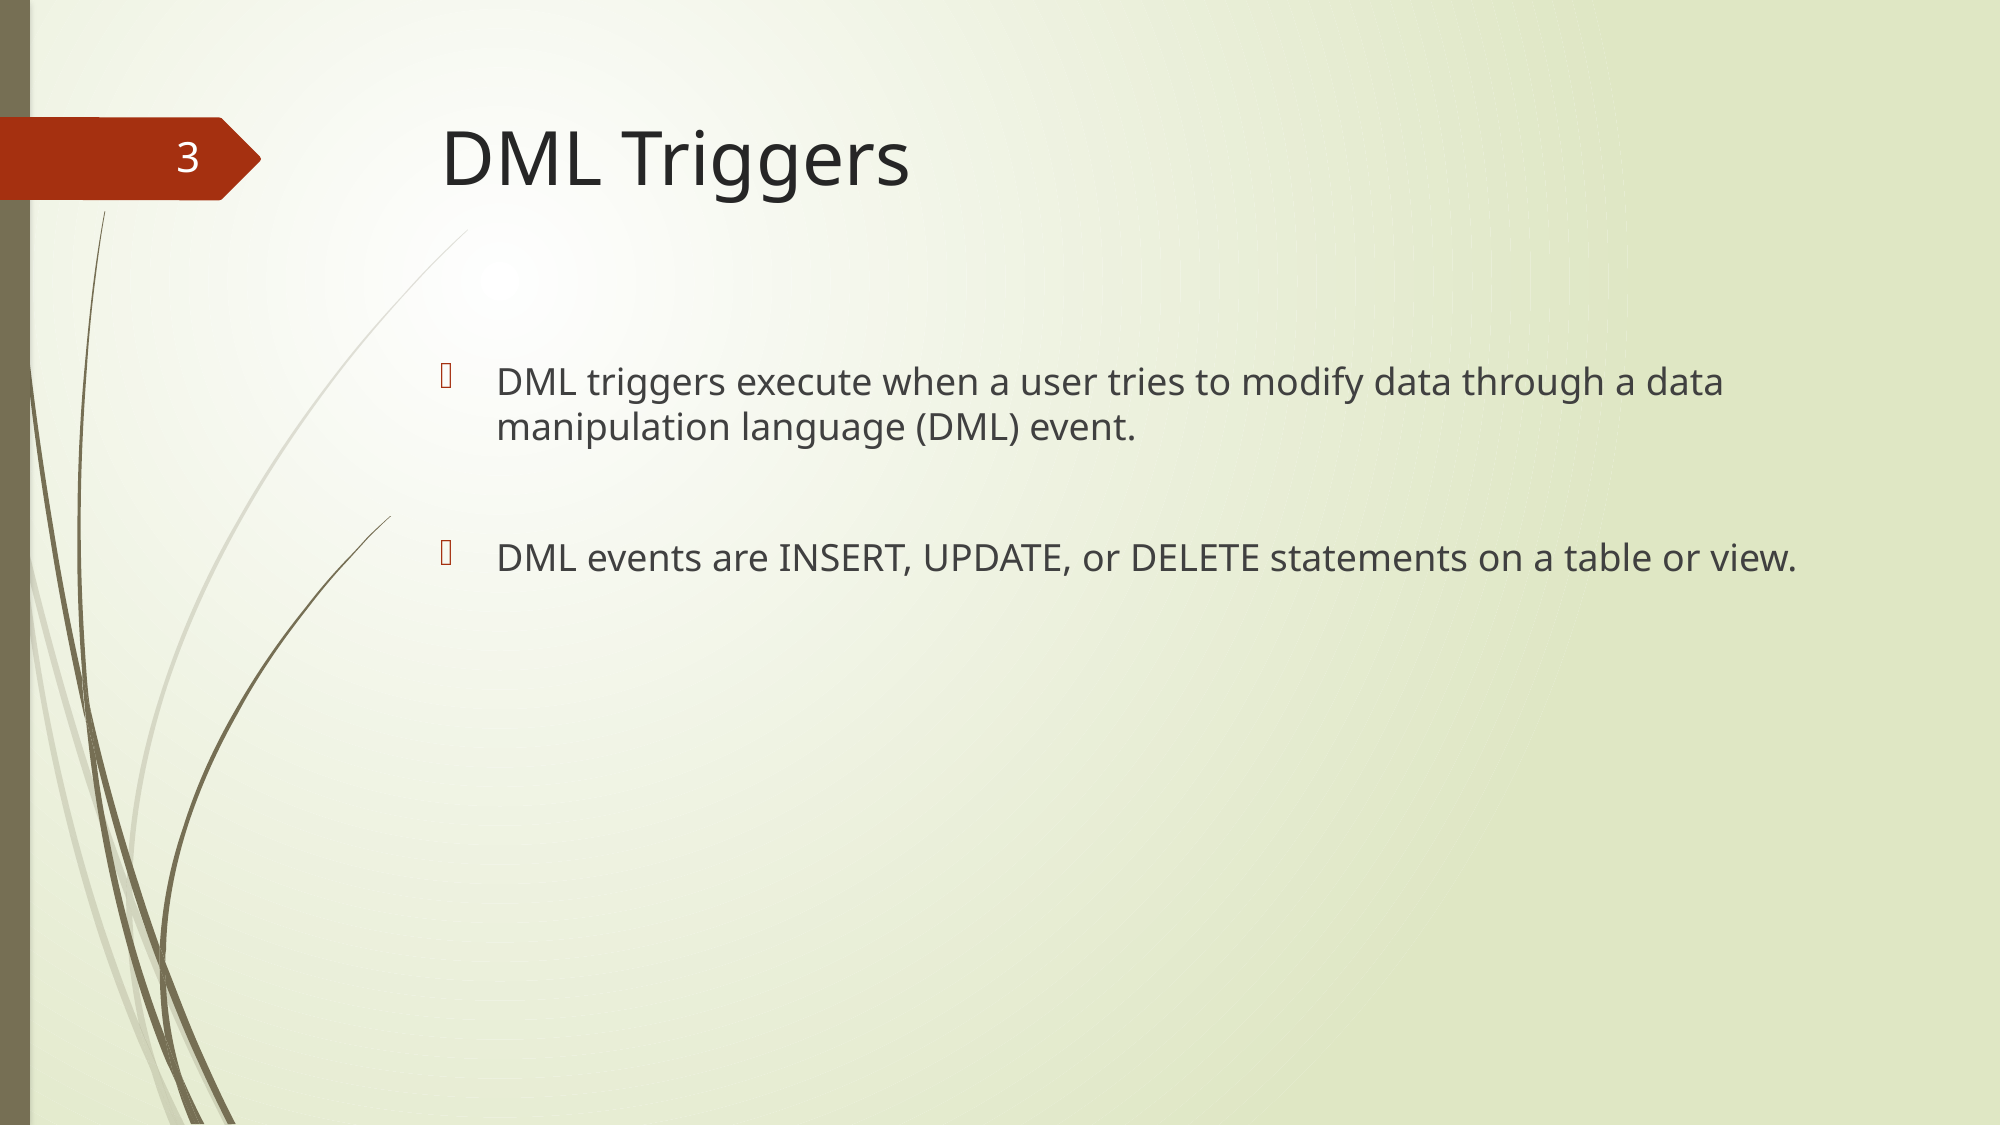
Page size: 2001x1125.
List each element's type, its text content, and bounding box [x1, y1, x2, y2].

title DML Triggers [425, 102, 1888, 313]
list DML triggers execute when a user tries to modify data through a data manipulation language (DML) event. DML events are INSERT, UPDATE, or DELETE statements on a table or view. [424, 350, 1888, 1003]
slide_number 3 [87, 129, 216, 190]
